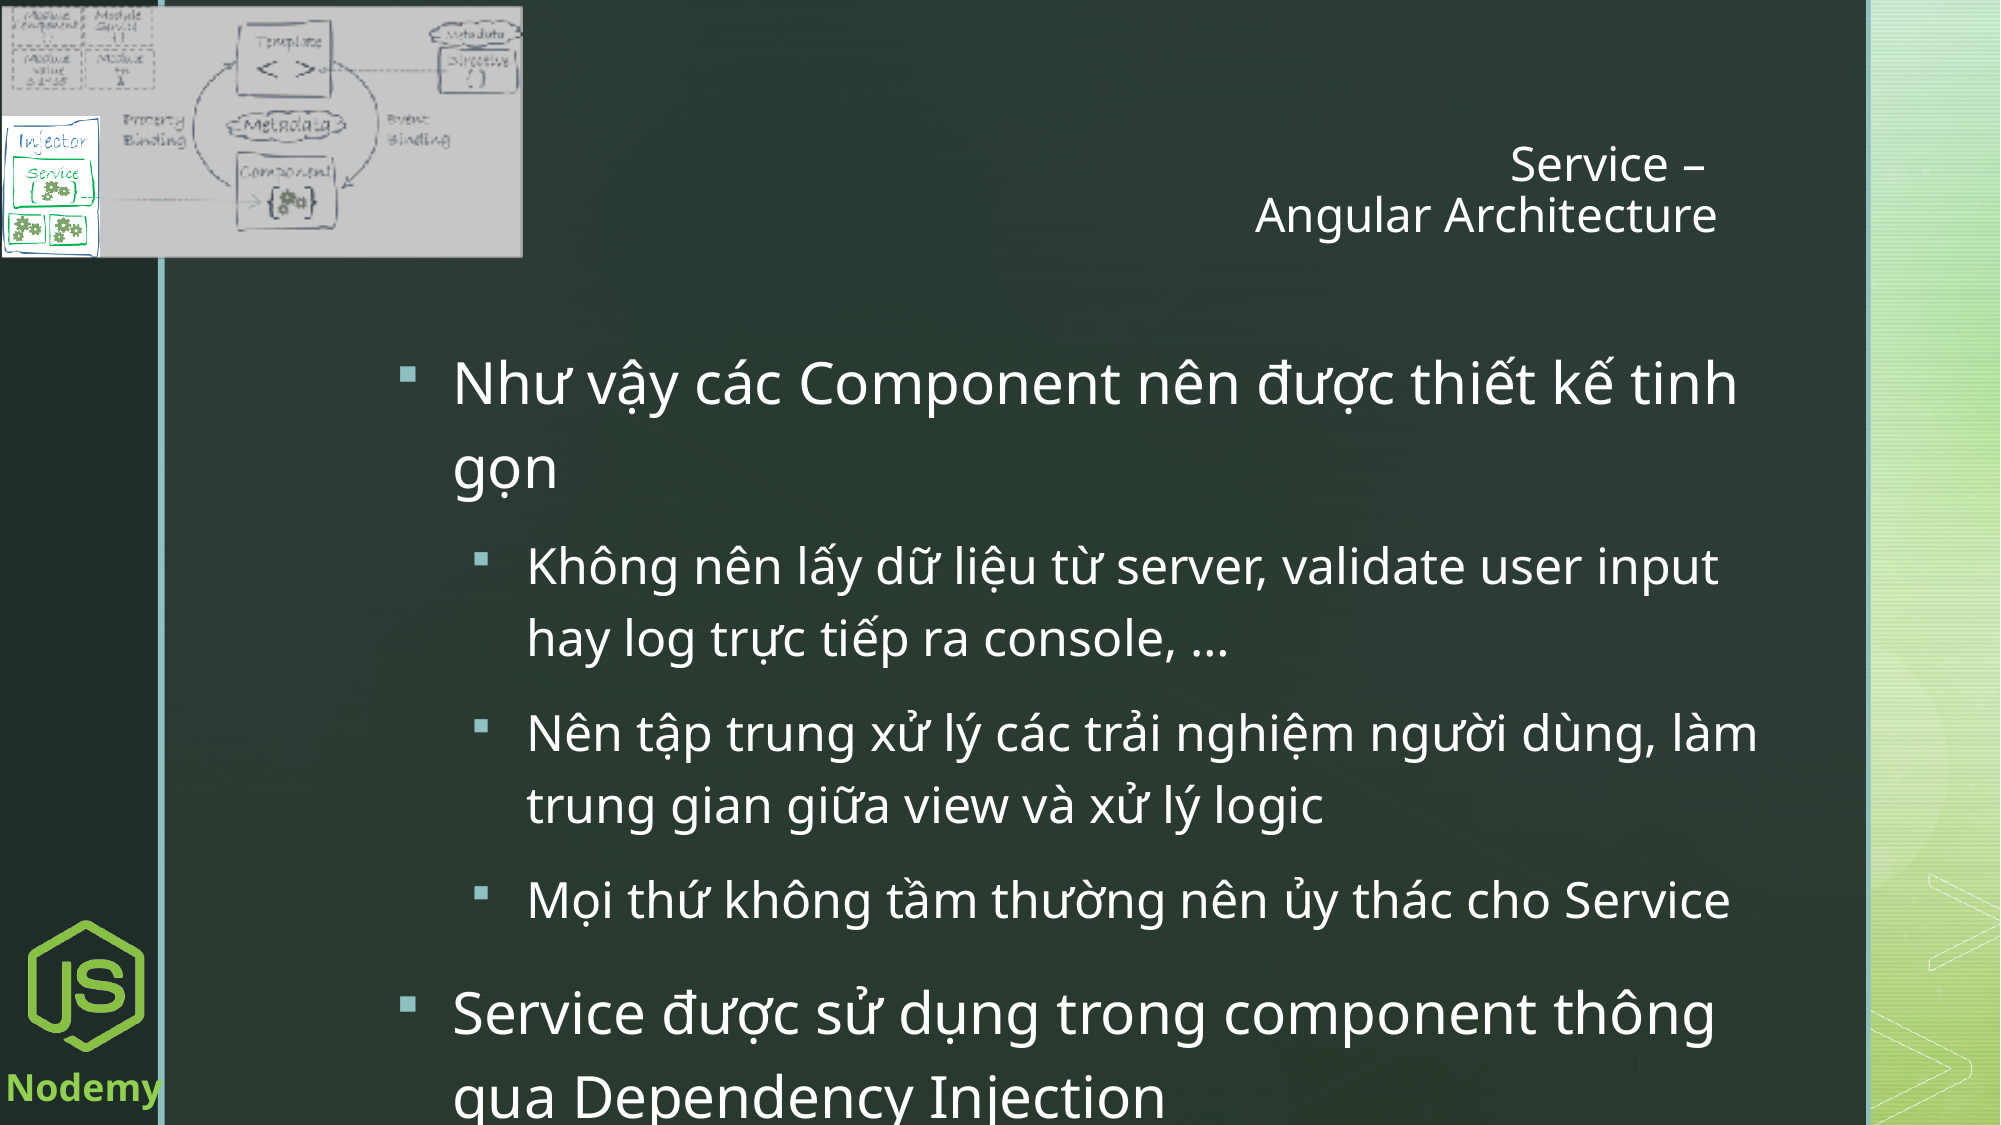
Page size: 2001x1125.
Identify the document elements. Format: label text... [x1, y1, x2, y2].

picture [1871, 0, 2001, 1125]
picture [0, 903, 164, 1061]
list Như vậy các Component nên được thiết kế tinh gọn Không nên lấy dữ liệu từ server, validate user input hay log trực tiếp ra console, … Nên tập trung xử lý các trải nghiệm người dùng, làm trung gian giữa view và xử lý logic Mọi thứ không tầm thường nên ủy thác cho Service Service được sử dụng trong component thông qua Dependency Injection [380, 336, 1823, 1125]
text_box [0, 0, 524, 265]
title Service – Angular Architecture [428, 132, 1734, 310]
